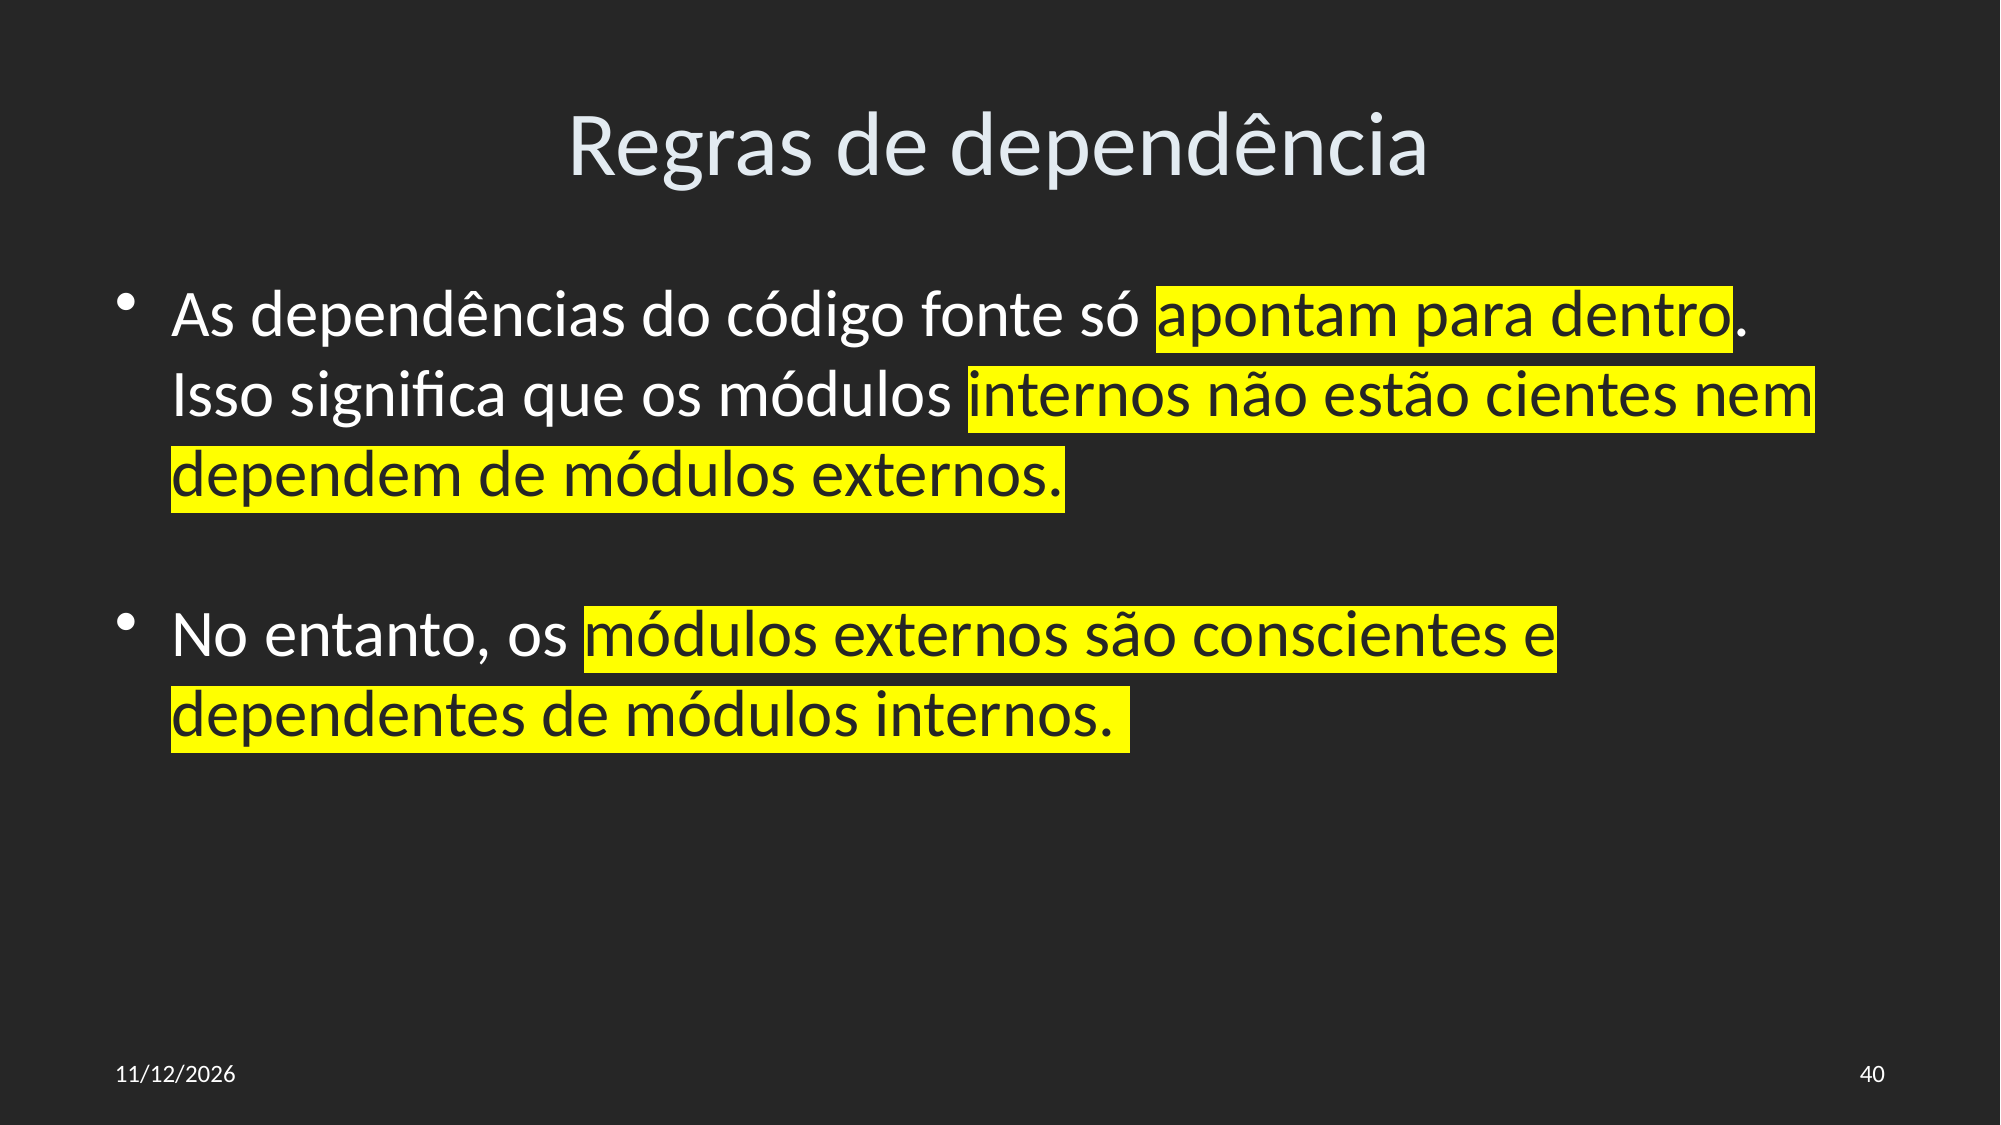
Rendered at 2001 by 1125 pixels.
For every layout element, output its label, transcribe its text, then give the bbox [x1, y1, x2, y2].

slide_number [99, 1042, 567, 1103]
list As dependências do código fonte só apontam para dentro. Isso significa que os módulos internos não estão cientes nem dependem de módulos externos. No entanto, os módulos externos são conscientes e dependentes de módulos internos. [99, 262, 1900, 1005]
title Regras de dependência [99, 45, 1900, 233]
slide_number 40 [1433, 1042, 1900, 1103]
